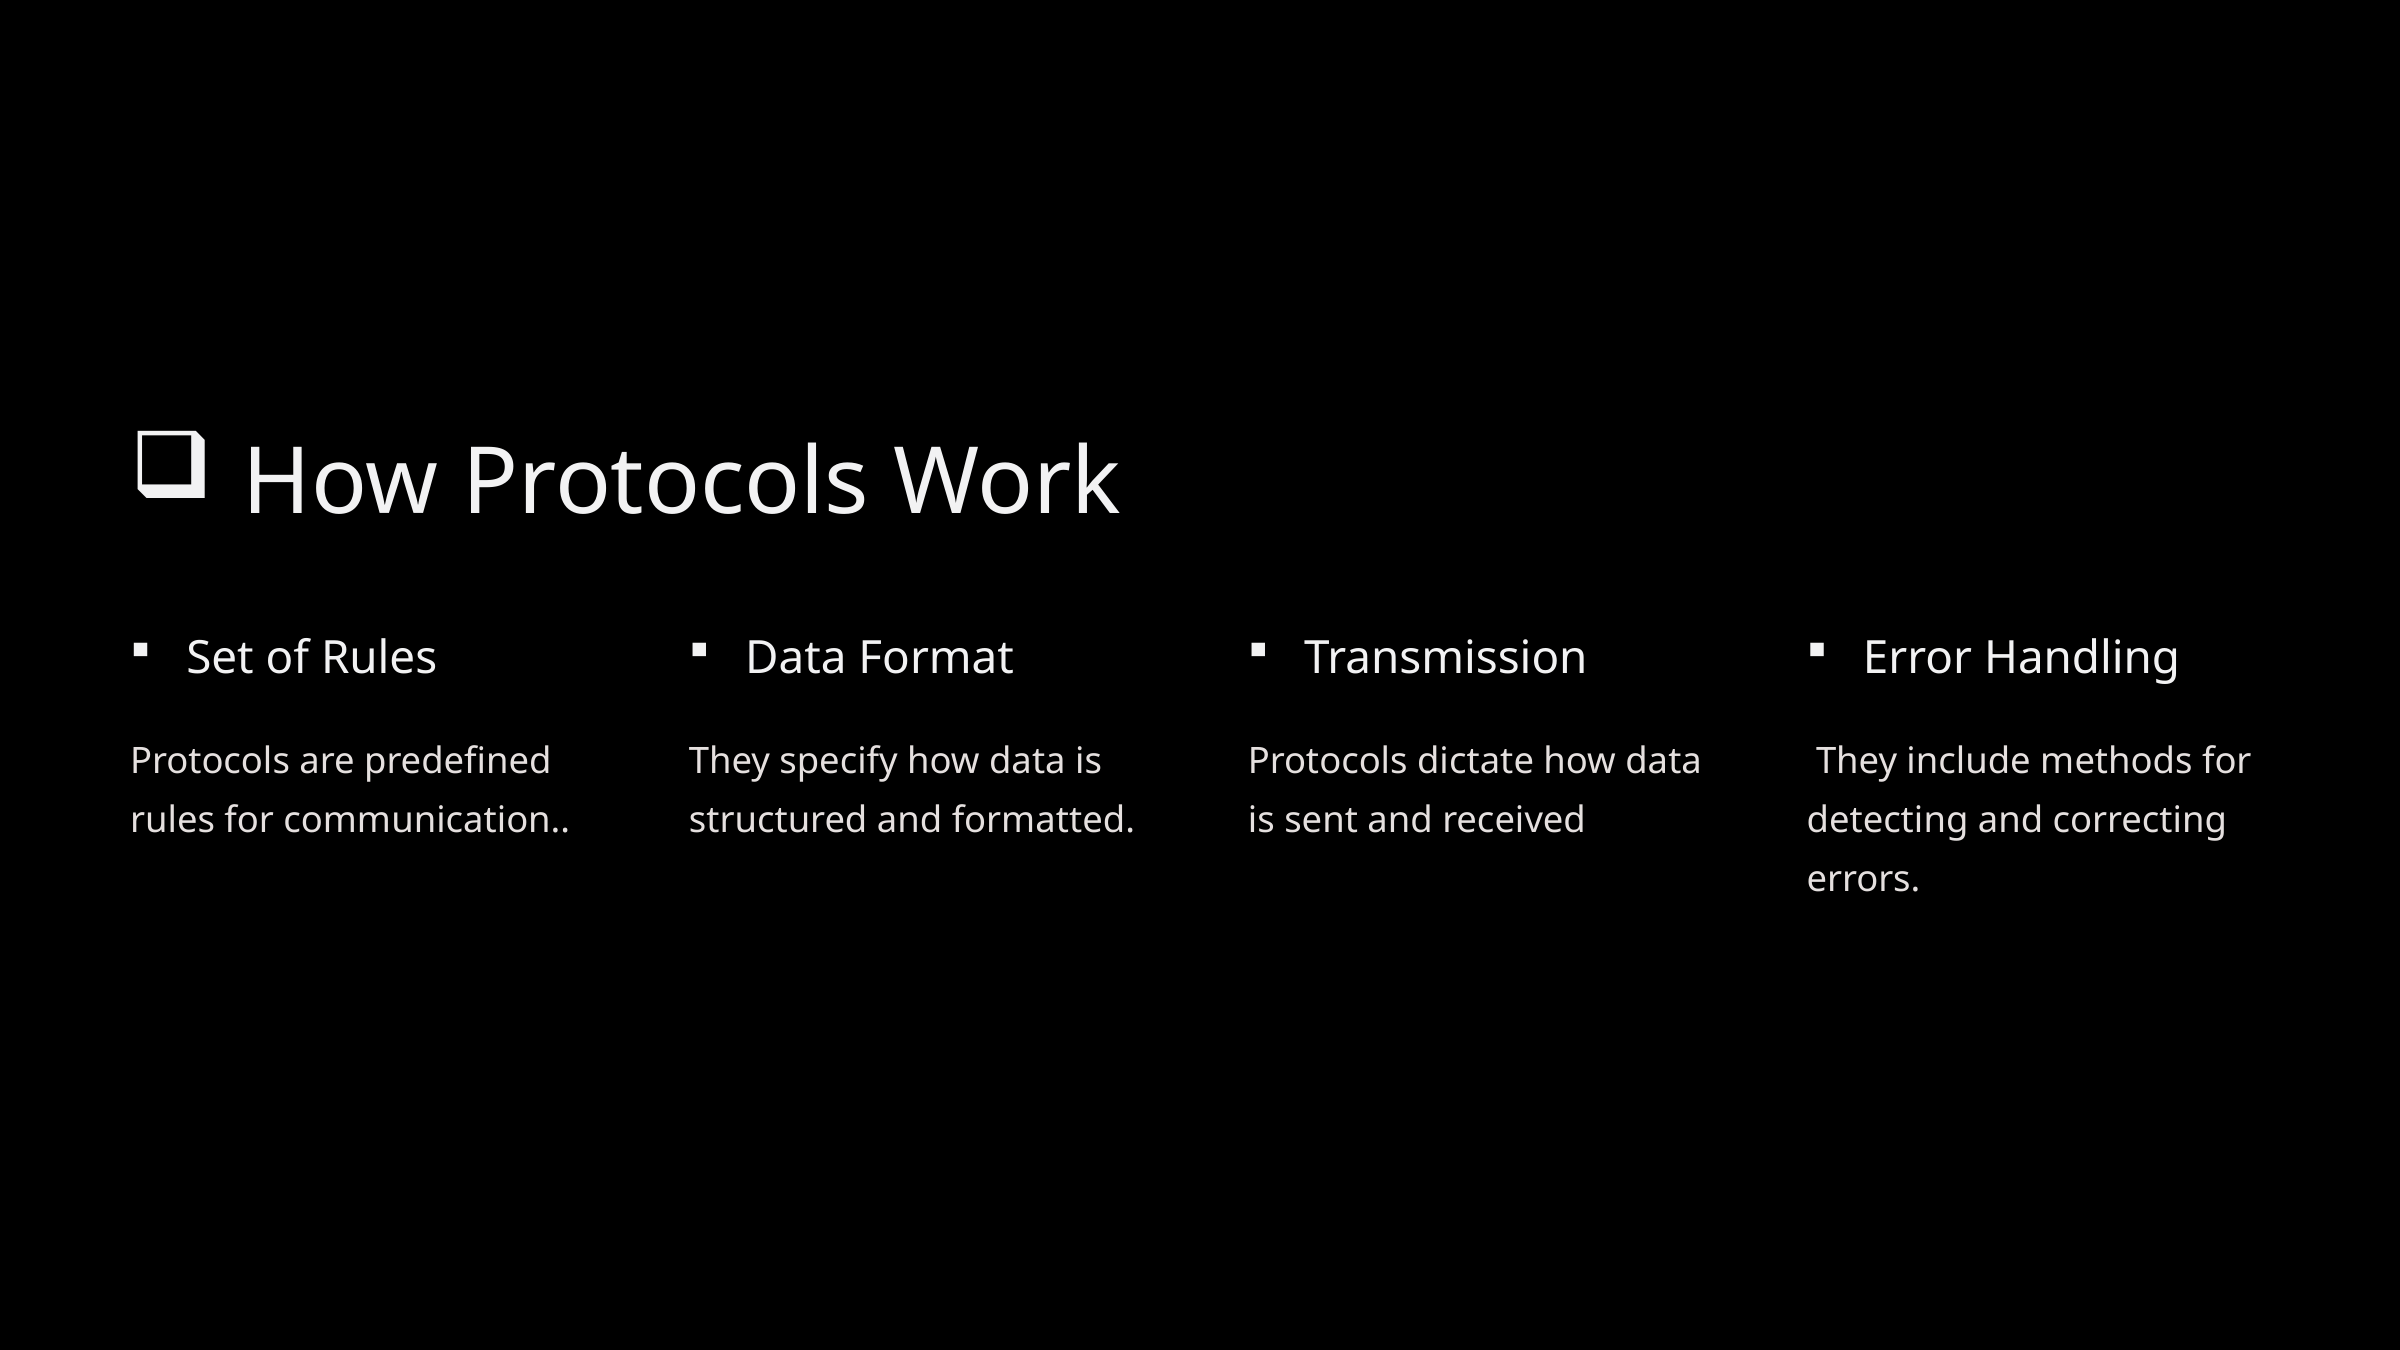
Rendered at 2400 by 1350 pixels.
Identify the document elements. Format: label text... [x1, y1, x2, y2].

text_box Protocols are predefined rules for communication.. [130, 721, 597, 841]
text_box How Protocols Work [130, 416, 1061, 533]
text_box Transmission [1247, 625, 1713, 684]
text_box Error Handling [1806, 625, 2272, 684]
text_box They specify how data is structured and formatted. [688, 721, 1156, 841]
text_box Set of Rules [130, 625, 596, 684]
text_box They include methods for detecting and correcting errors. [1806, 721, 2332, 900]
text_box Data Format [688, 625, 1155, 684]
text_box Protocols dictate how data is sent and received [1247, 721, 1715, 841]
